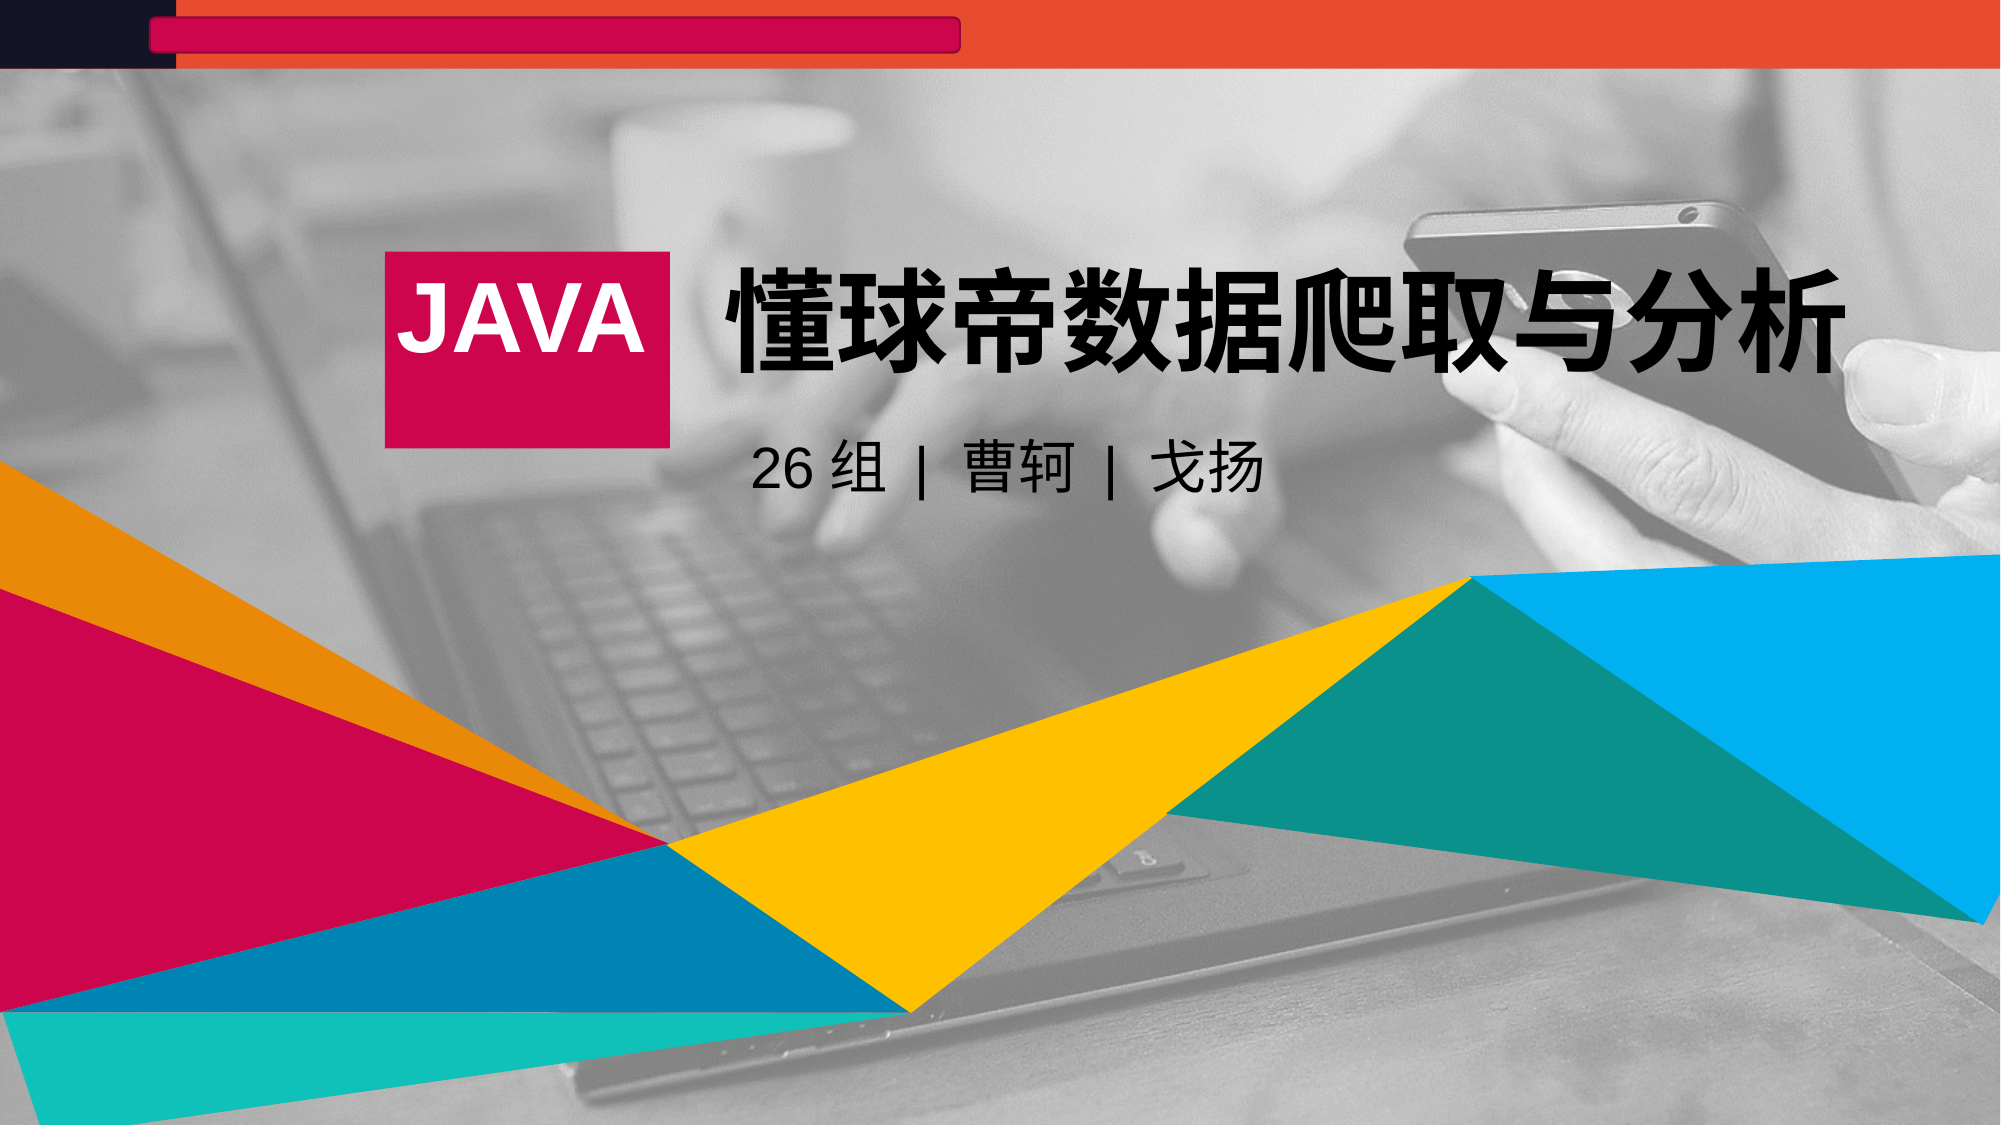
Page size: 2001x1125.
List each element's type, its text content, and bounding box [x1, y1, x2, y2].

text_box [381, 245, 680, 449]
text_box 26组 | 曹轲 | 戈扬 [735, 423, 1438, 508]
text_box [148, 16, 961, 54]
text_box 懂球帝数据爬取与分析 [709, 243, 1979, 394]
